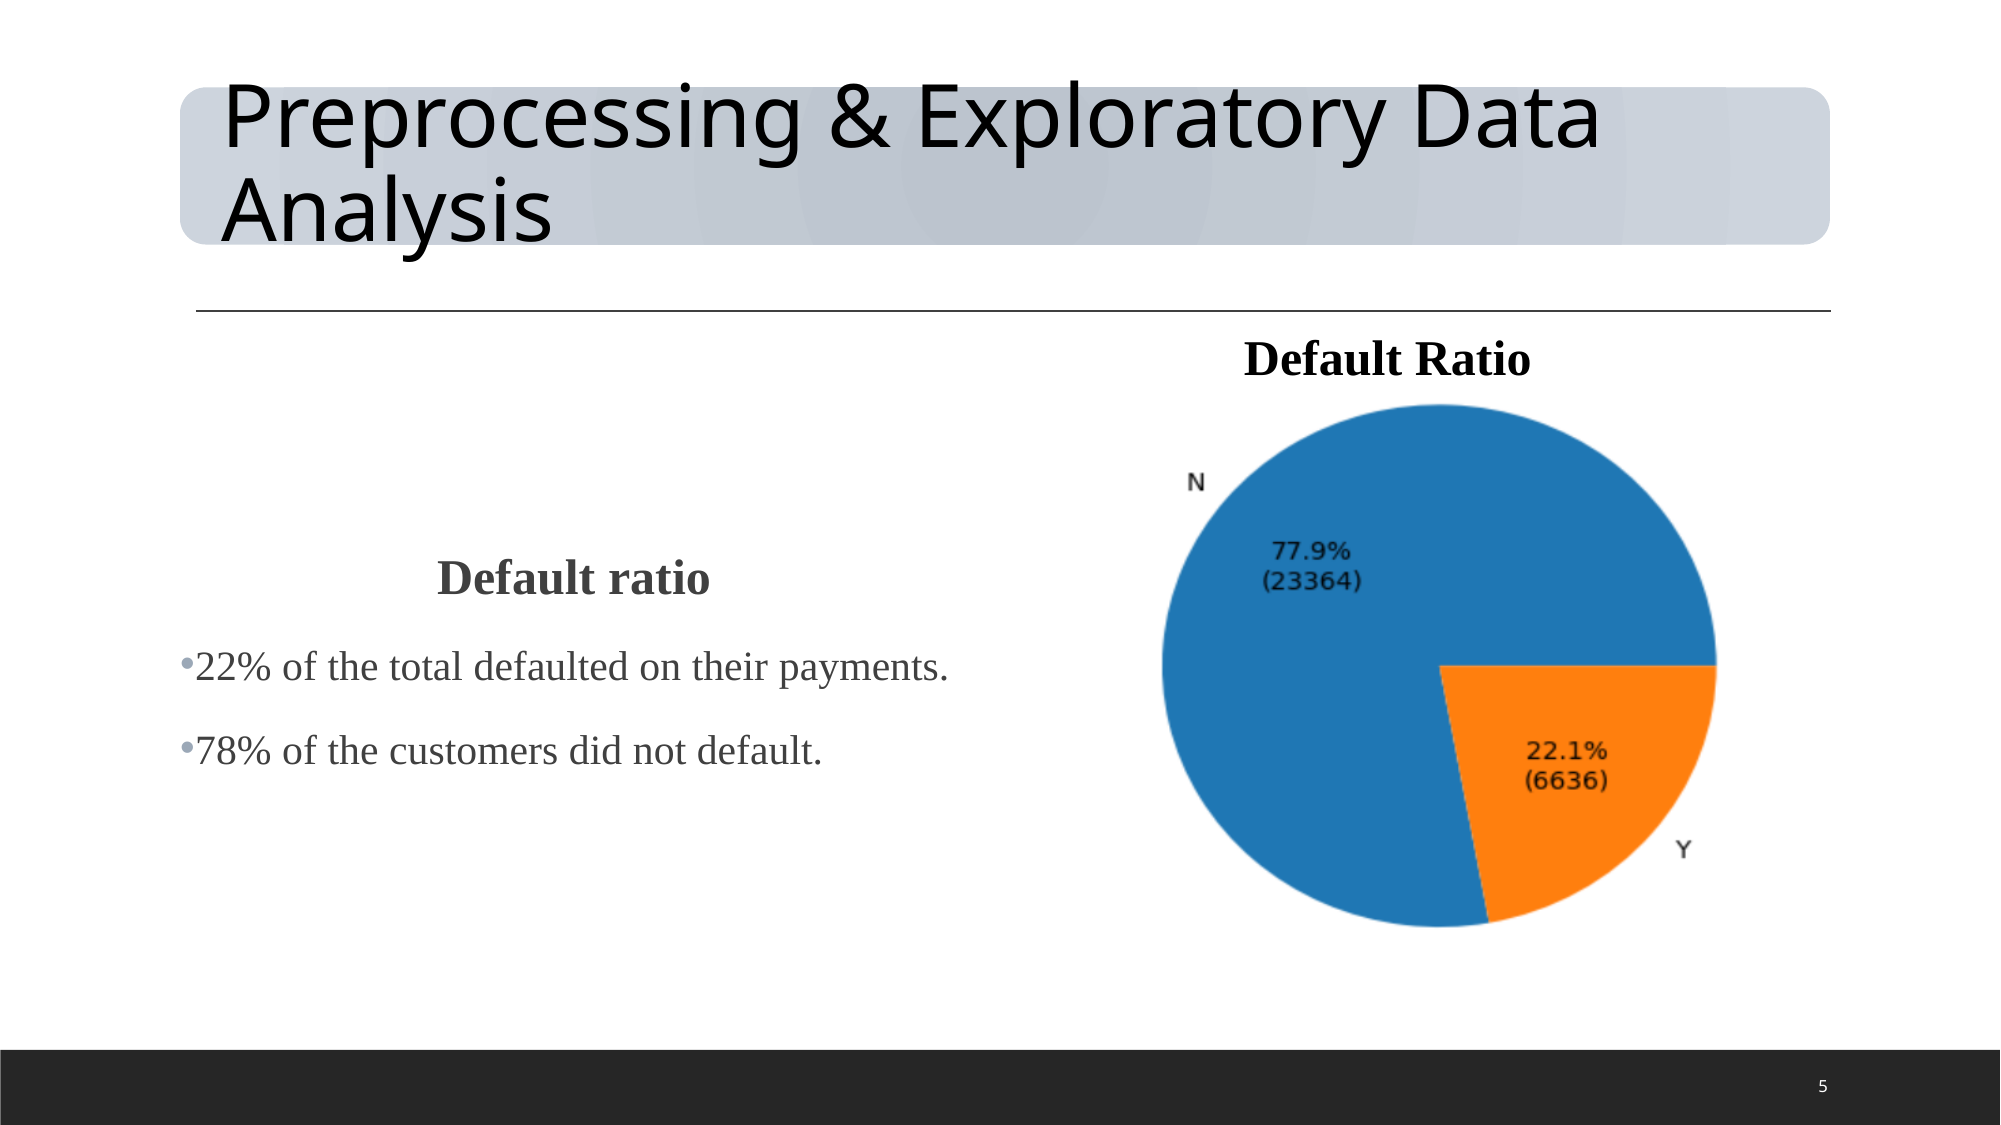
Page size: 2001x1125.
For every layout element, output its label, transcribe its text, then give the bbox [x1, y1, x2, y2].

slide_number 5 [1803, 1057, 1932, 1118]
list Default ratio 22% of the total defaulted on their payments. 78% of the customers did not default. [180, 347, 954, 963]
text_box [179, 46, 1831, 286]
text_box Default Ratio [1229, 317, 1786, 380]
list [1077, 383, 1822, 964]
